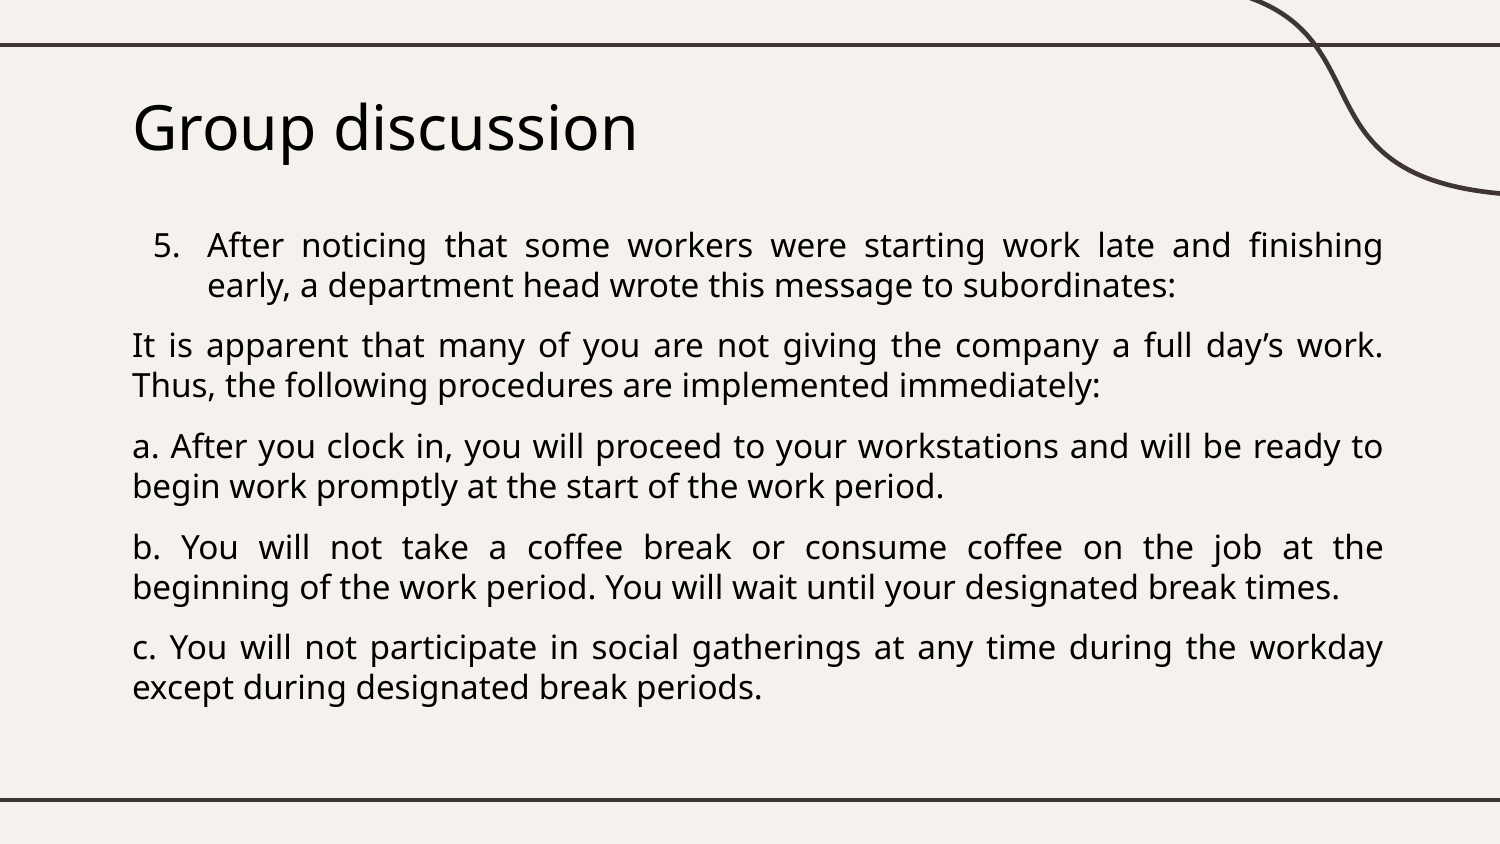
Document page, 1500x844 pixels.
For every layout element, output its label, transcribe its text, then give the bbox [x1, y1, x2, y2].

title Group discussion [116, 72, 1401, 167]
list After noticing that some workers were starting work late and finishing early, a department head wrote this message to subordinates: It is apparent that many of you are not giving the company a full day’s work. Thus, the following procedures are implemented immediately: a. After you clock in, you will proceed to your workstations and will be ready to begin work promptly at the start of the work period. b. You will not take a coffee break or consume coffee on the job at the beginning of the work period. You will wait until your designated break times. c. You will not participate in social gatherings at any time during the workday except during designated break periods. [116, 208, 1401, 750]
